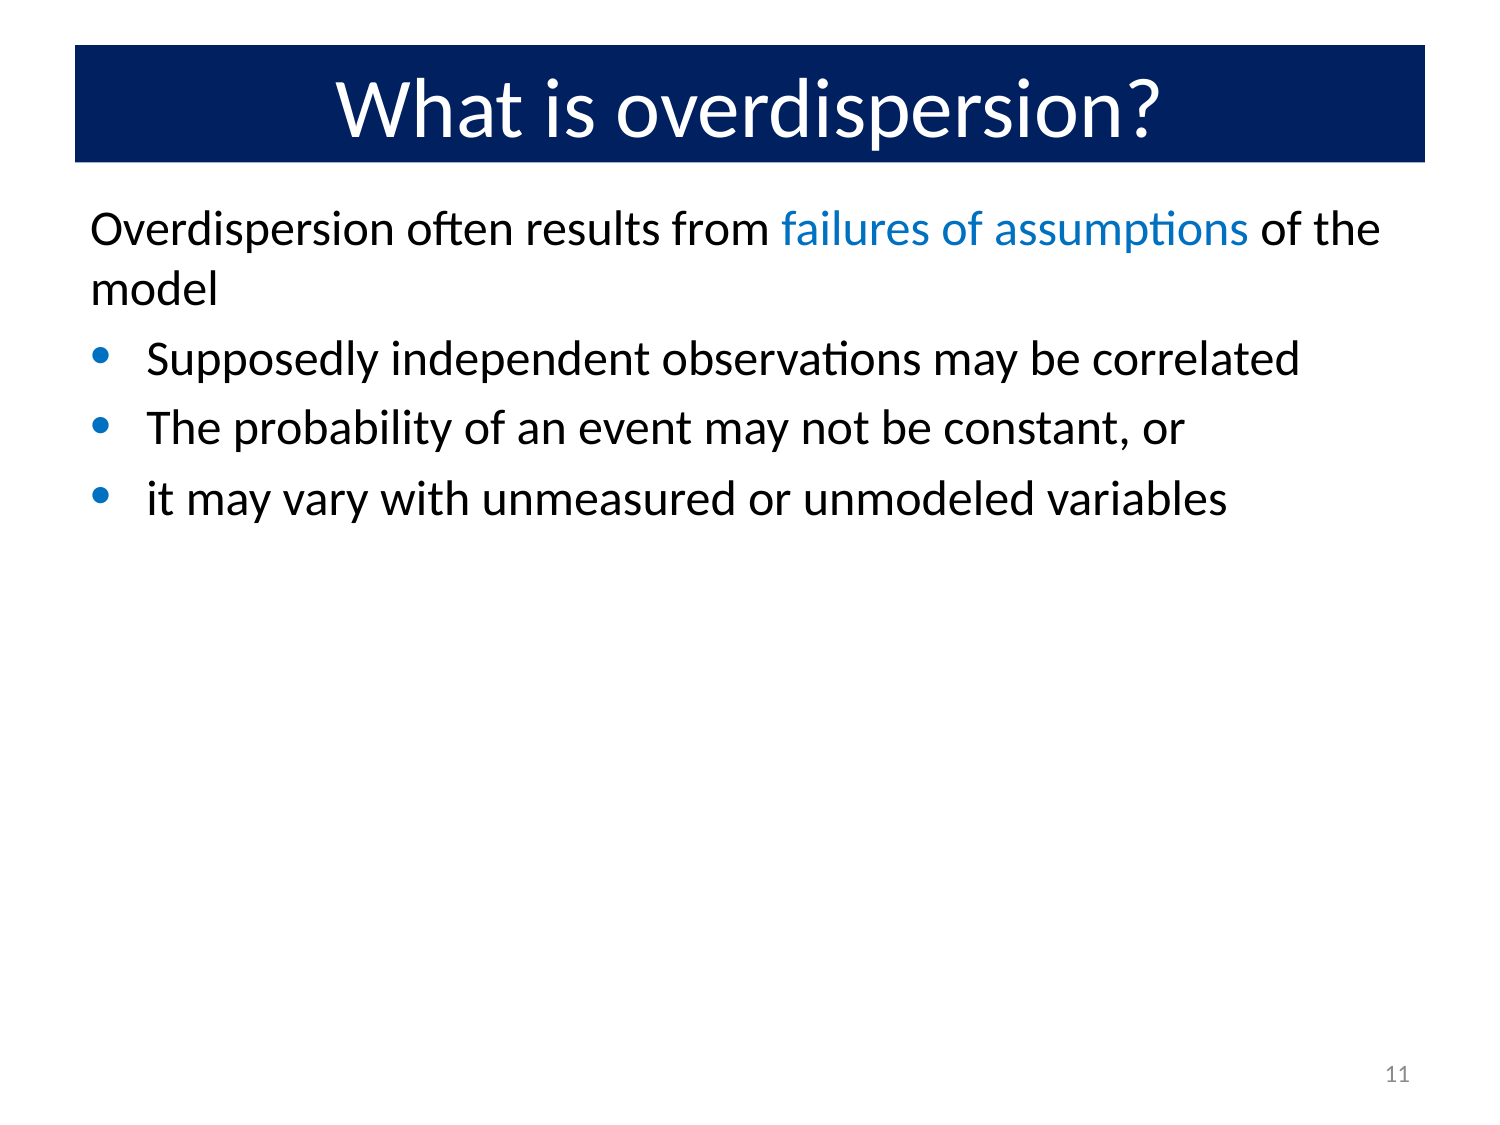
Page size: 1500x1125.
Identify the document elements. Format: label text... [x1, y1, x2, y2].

title What is overdispersion? [75, 45, 1425, 163]
list Overdispersion often results from failures of assumptions of the model Supposedly independent observations may be correlated The probability of an event may not be constant, or it may vary with unmeasured or unmodeled variables [75, 187, 1425, 1025]
slide_number 11 [1074, 1042, 1425, 1103]
